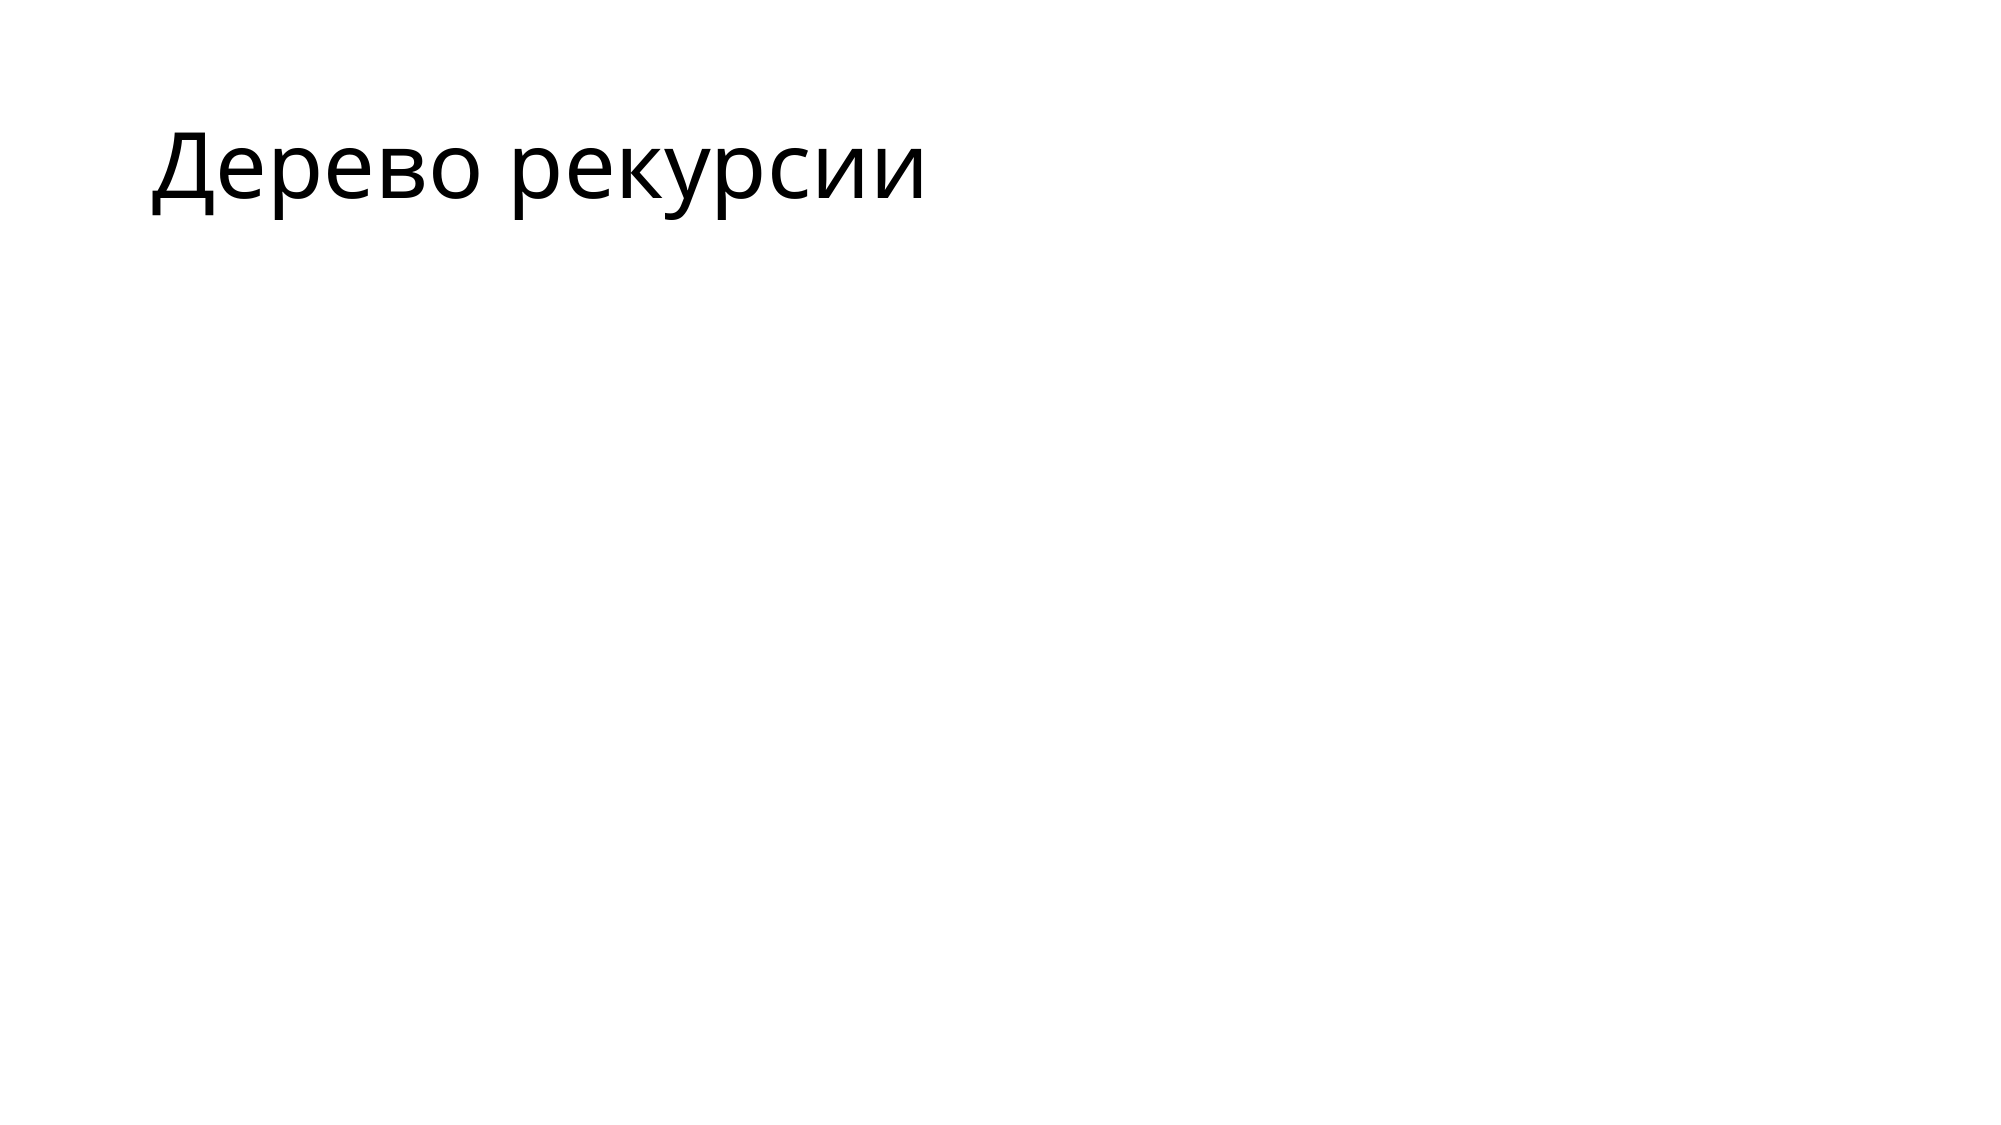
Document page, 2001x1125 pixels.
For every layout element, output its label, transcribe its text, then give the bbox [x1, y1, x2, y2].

title Дерево рекурсии [137, 59, 1863, 278]
